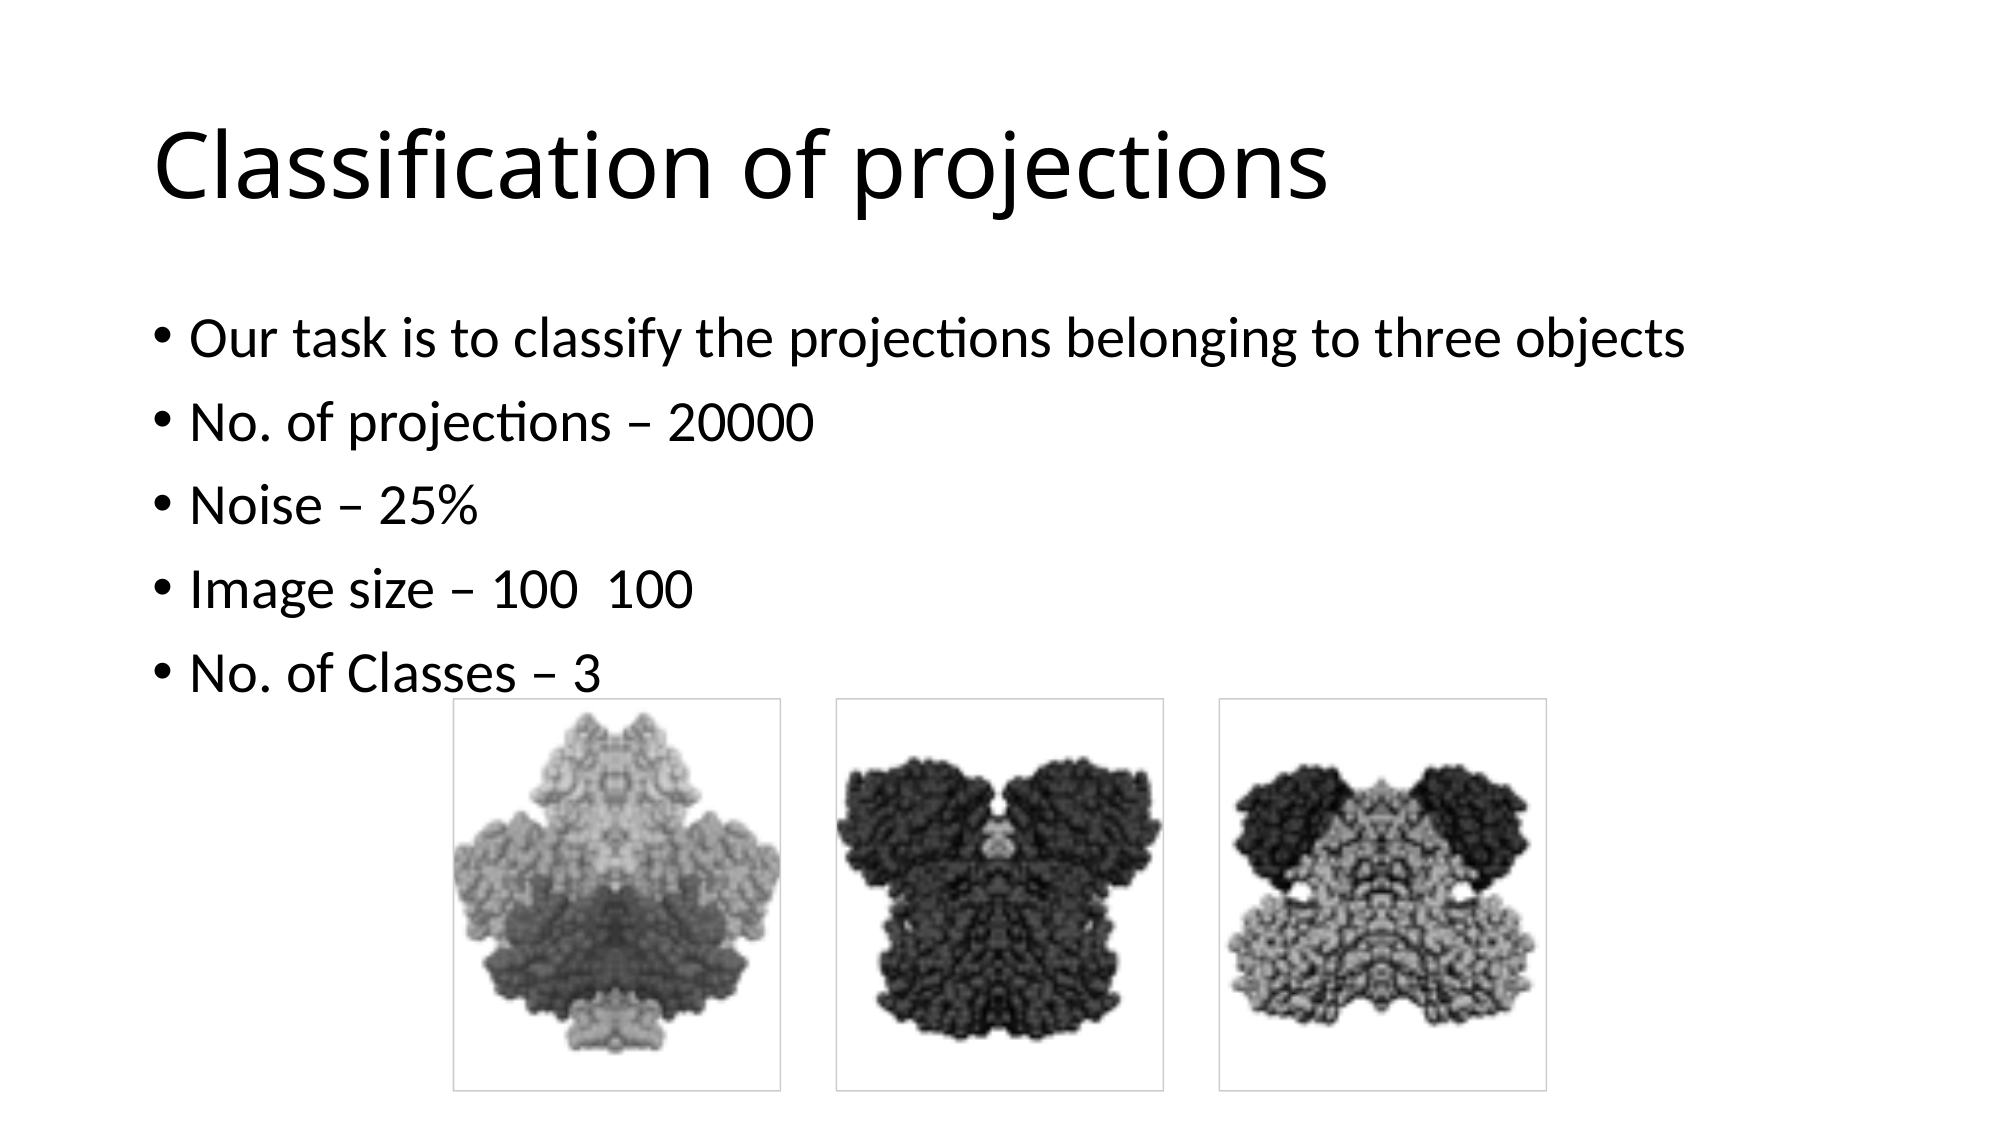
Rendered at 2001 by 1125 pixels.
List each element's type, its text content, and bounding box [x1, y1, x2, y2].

title Classification of projections [137, 59, 1863, 278]
picture [837, 699, 1163, 1091]
picture [454, 699, 780, 1091]
picture [1220, 699, 1546, 1091]
